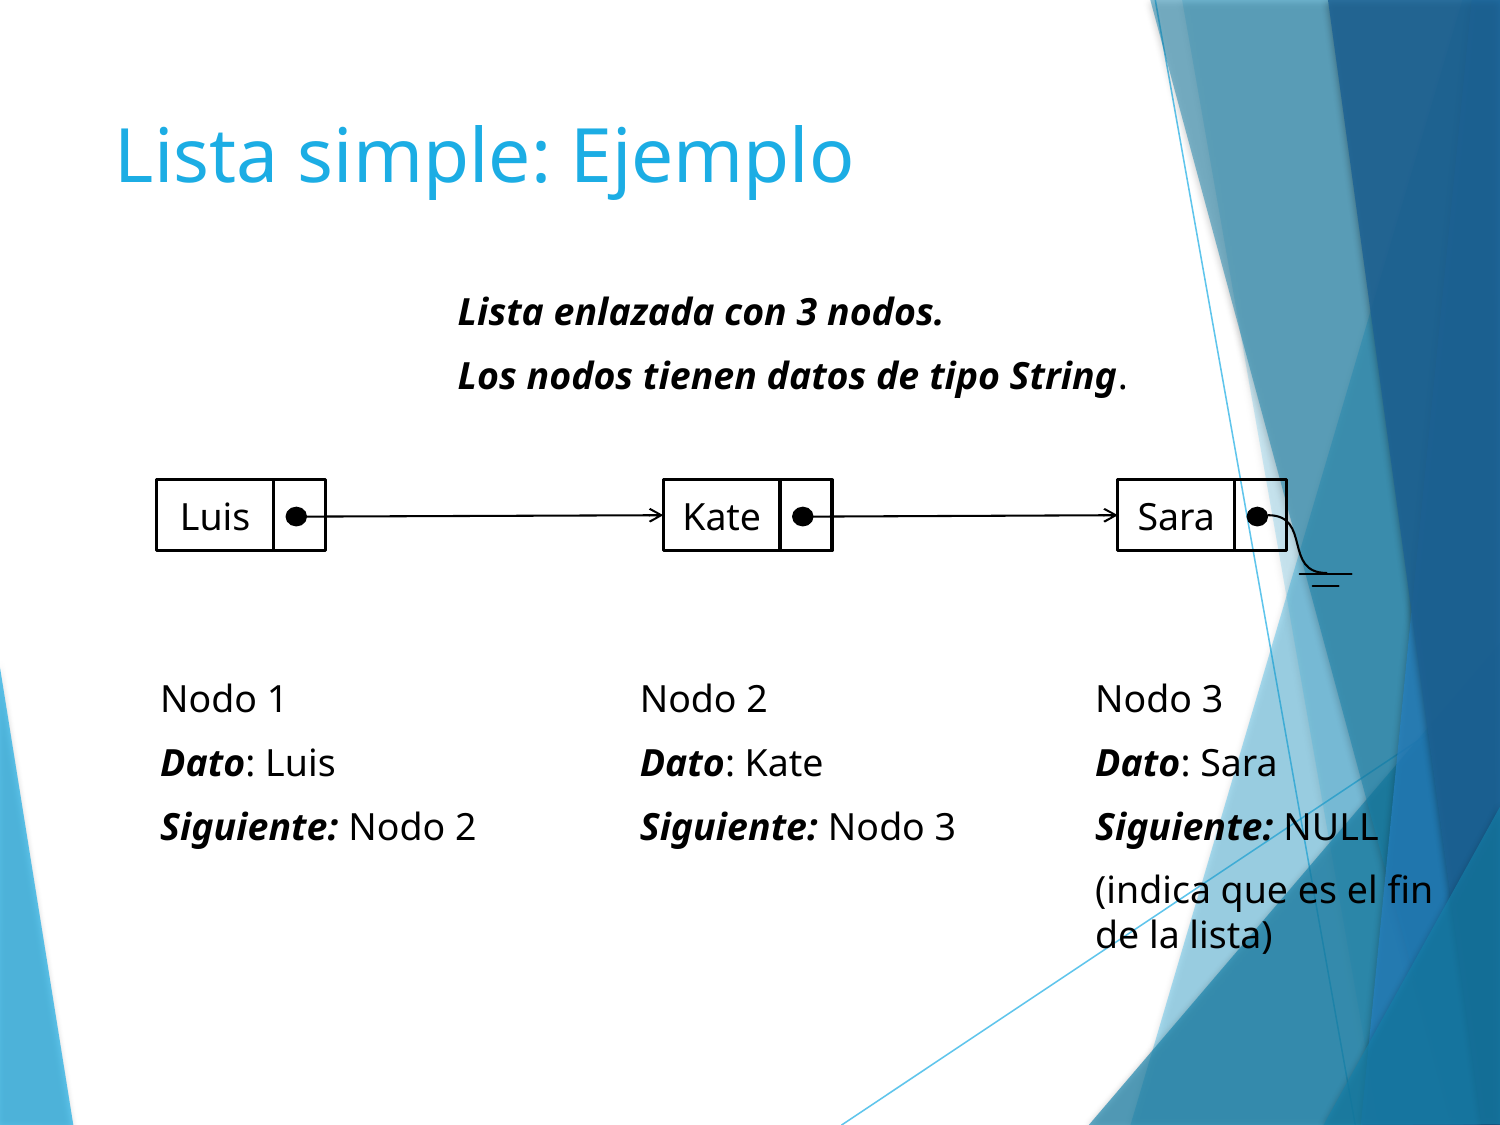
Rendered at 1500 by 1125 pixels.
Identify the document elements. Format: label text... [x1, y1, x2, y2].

title Lista simple: Ejemplo [99, 99, 1142, 317]
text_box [156, 479, 1353, 587]
text_box Lista enlazada con 3 nodos. Los nodos tienen datos de tipo String. [442, 281, 1164, 405]
text_box Nodo 3 Dato: Sara Siguiente: NULL (indica que es el fin de la lista) [1080, 667, 1500, 964]
text_box Nodo 2 Dato: Kate Siguiente: Nodo 3 [625, 667, 990, 855]
text_box Nodo 1 Dato: Luis Siguiente: Nodo 2 [145, 667, 511, 855]
